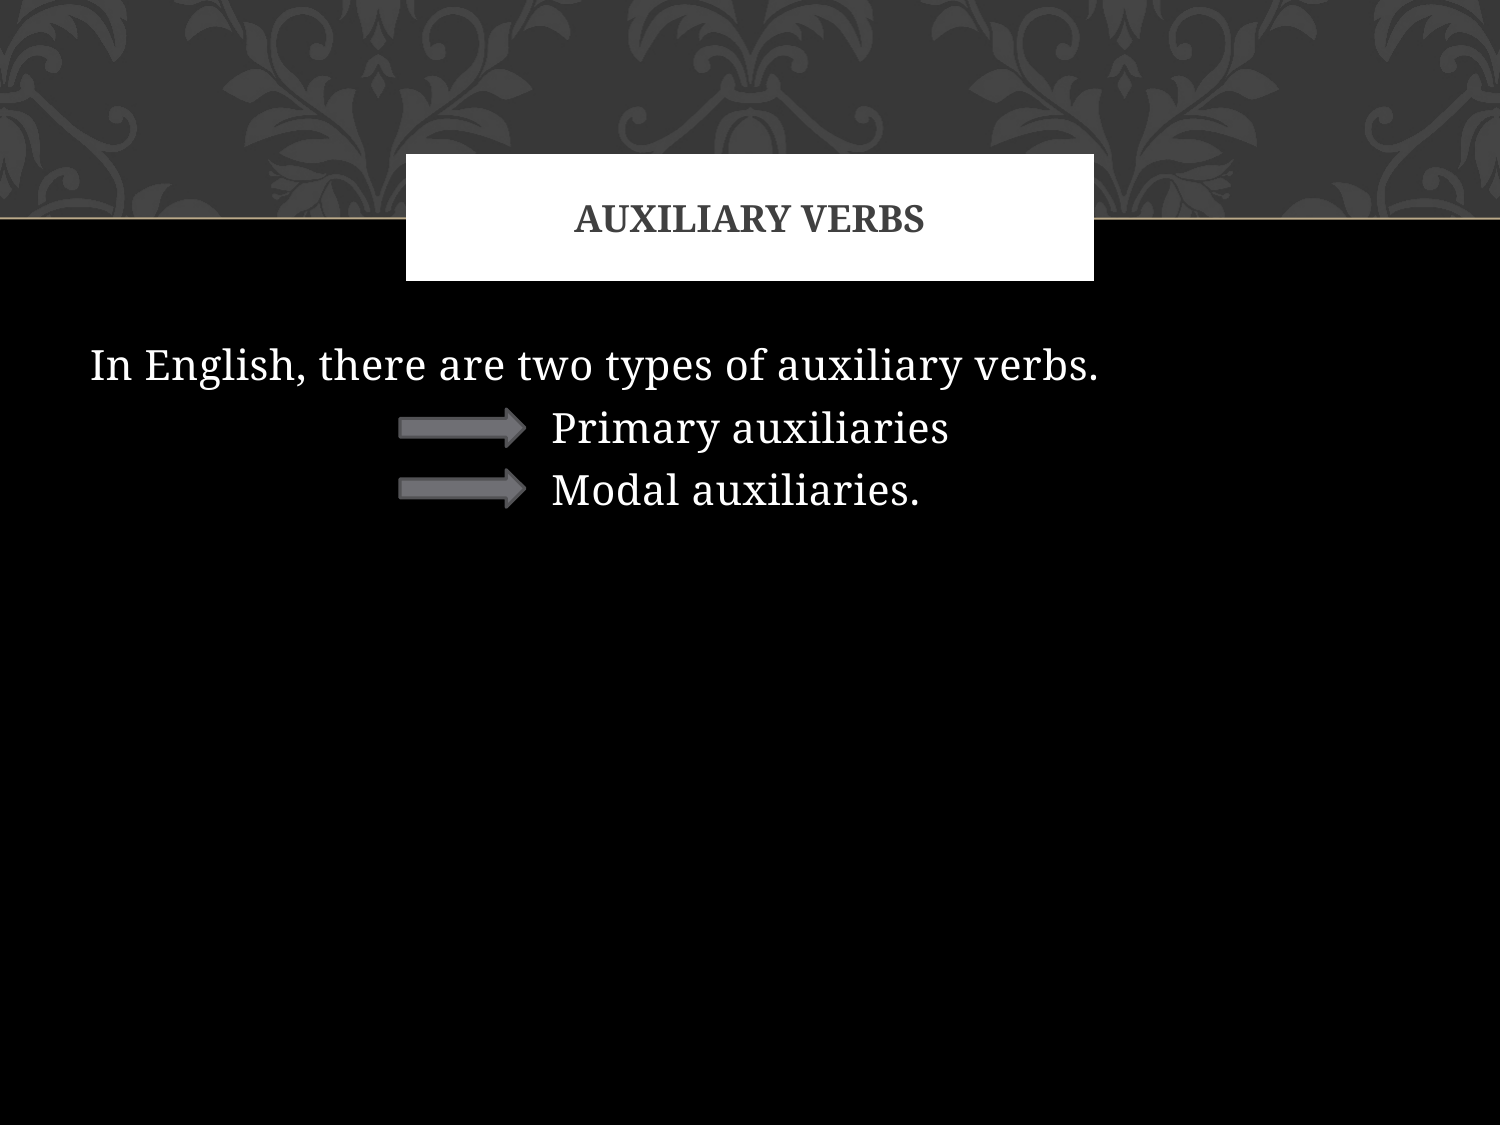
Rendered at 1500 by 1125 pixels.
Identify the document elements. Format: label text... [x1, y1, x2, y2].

text_box [398, 468, 527, 509]
text_box [398, 407, 527, 448]
title AUXILIARY VERBS [406, 154, 1094, 281]
list In English, there are two types of auxiliary verbs. Primary auxiliaries Modal auxiliaries. [75, 331, 1425, 1000]
